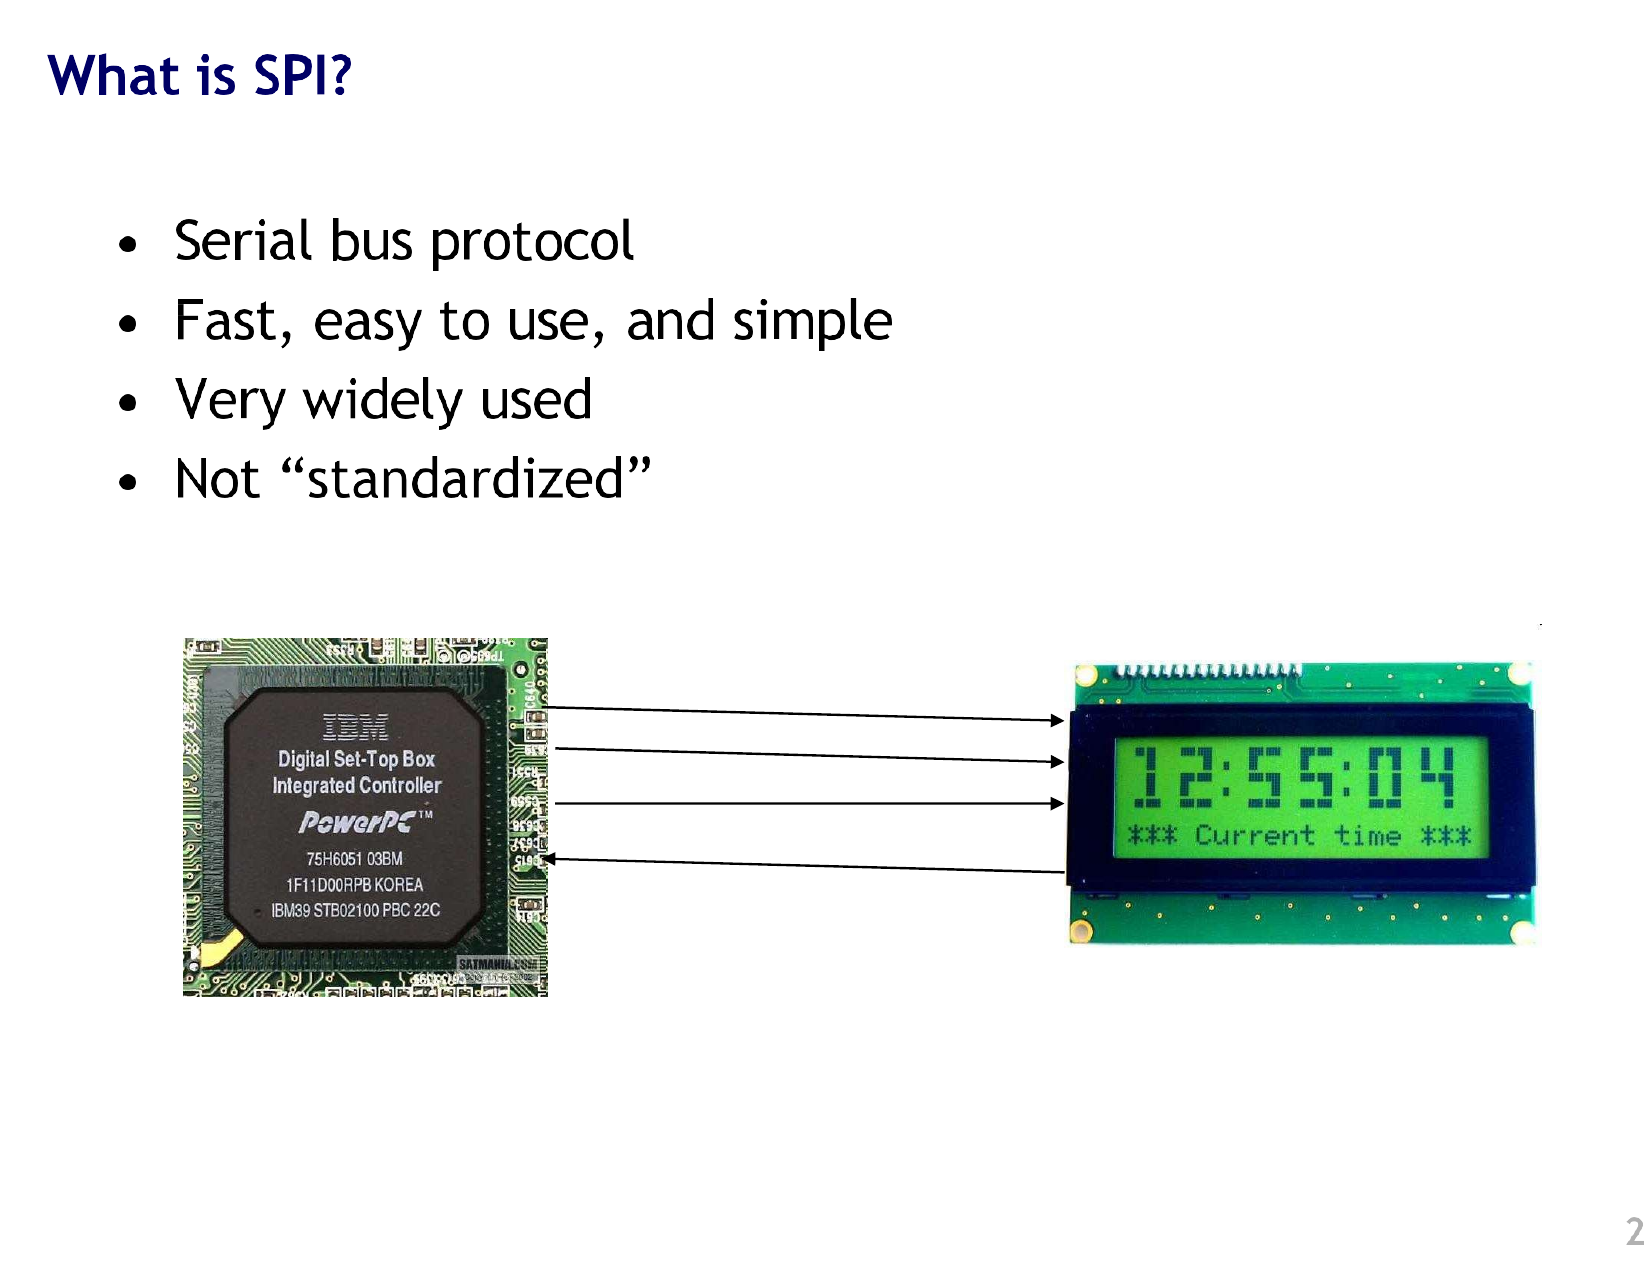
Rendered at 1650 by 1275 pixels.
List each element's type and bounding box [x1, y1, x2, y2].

text_box [197, 54, 235, 96]
text_box [183, 637, 1066, 997]
text_box [176, 218, 312, 261]
picture [119, 394, 136, 411]
picture [119, 315, 136, 332]
text_box [628, 297, 713, 340]
picture [119, 236, 136, 253]
text_box [315, 309, 422, 351]
text_box [433, 218, 634, 272]
picture [440, 301, 489, 340]
picture [1064, 624, 1542, 948]
text_box [509, 309, 604, 349]
text_box [333, 218, 412, 261]
picture [1626, 1217, 1645, 1245]
text_box [178, 299, 291, 349]
picture [119, 474, 136, 491]
text_box [174, 378, 286, 430]
text_box [483, 377, 590, 419]
text_box [733, 297, 892, 351]
text_box [178, 457, 261, 499]
text_box [302, 377, 464, 430]
text_box [47, 52, 179, 96]
text_box [254, 53, 352, 96]
picture [281, 456, 650, 499]
